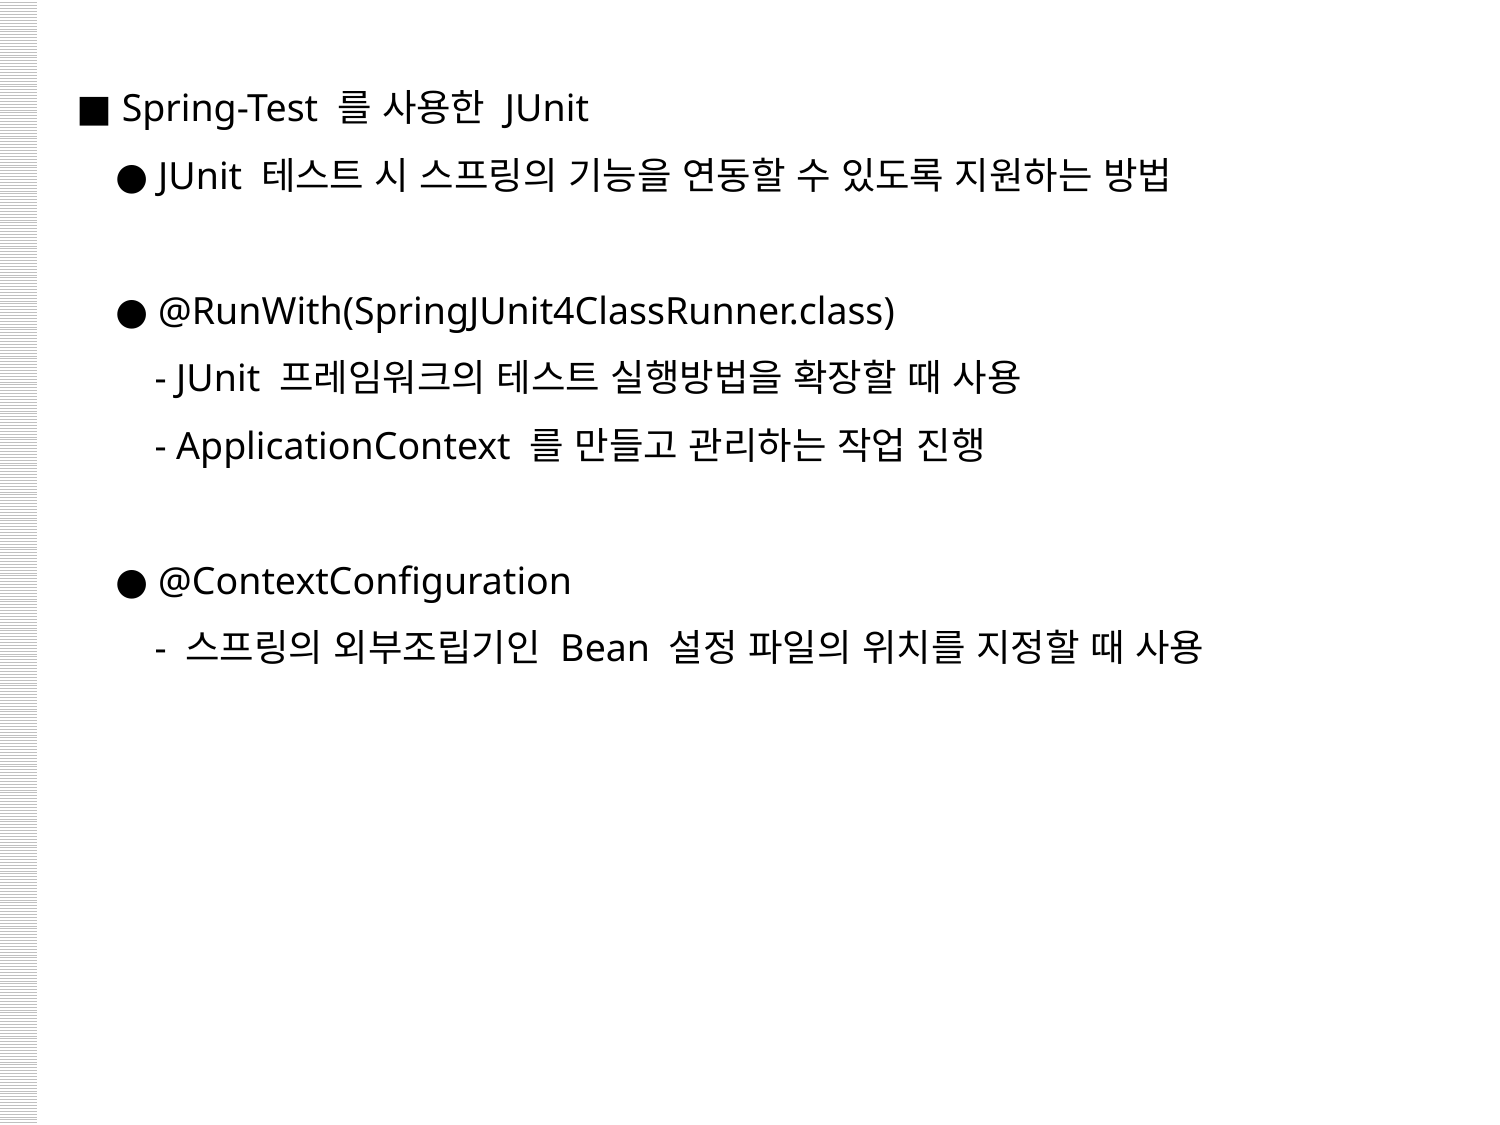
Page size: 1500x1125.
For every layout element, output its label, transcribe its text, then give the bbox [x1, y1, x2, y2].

text_box ■ Spring-Test 를 사용한 JUnit ● JUnit 테스트 시 스프링의 기능을 연동할 수 있도록 지원하는 방법 ● @RunWith(SpringJUnit4ClassRunner.class) - JUnit 프레임워크의 테스트 실행방법을 확장할 때 사용 - ApplicationContext 를 만들고 관리하는 작업 진행 ● @ContextConfiguration - 스프링의 외부조립기인 Bean 설정 파일의 위치를 지정할 때 사용 [61, 54, 1332, 677]
